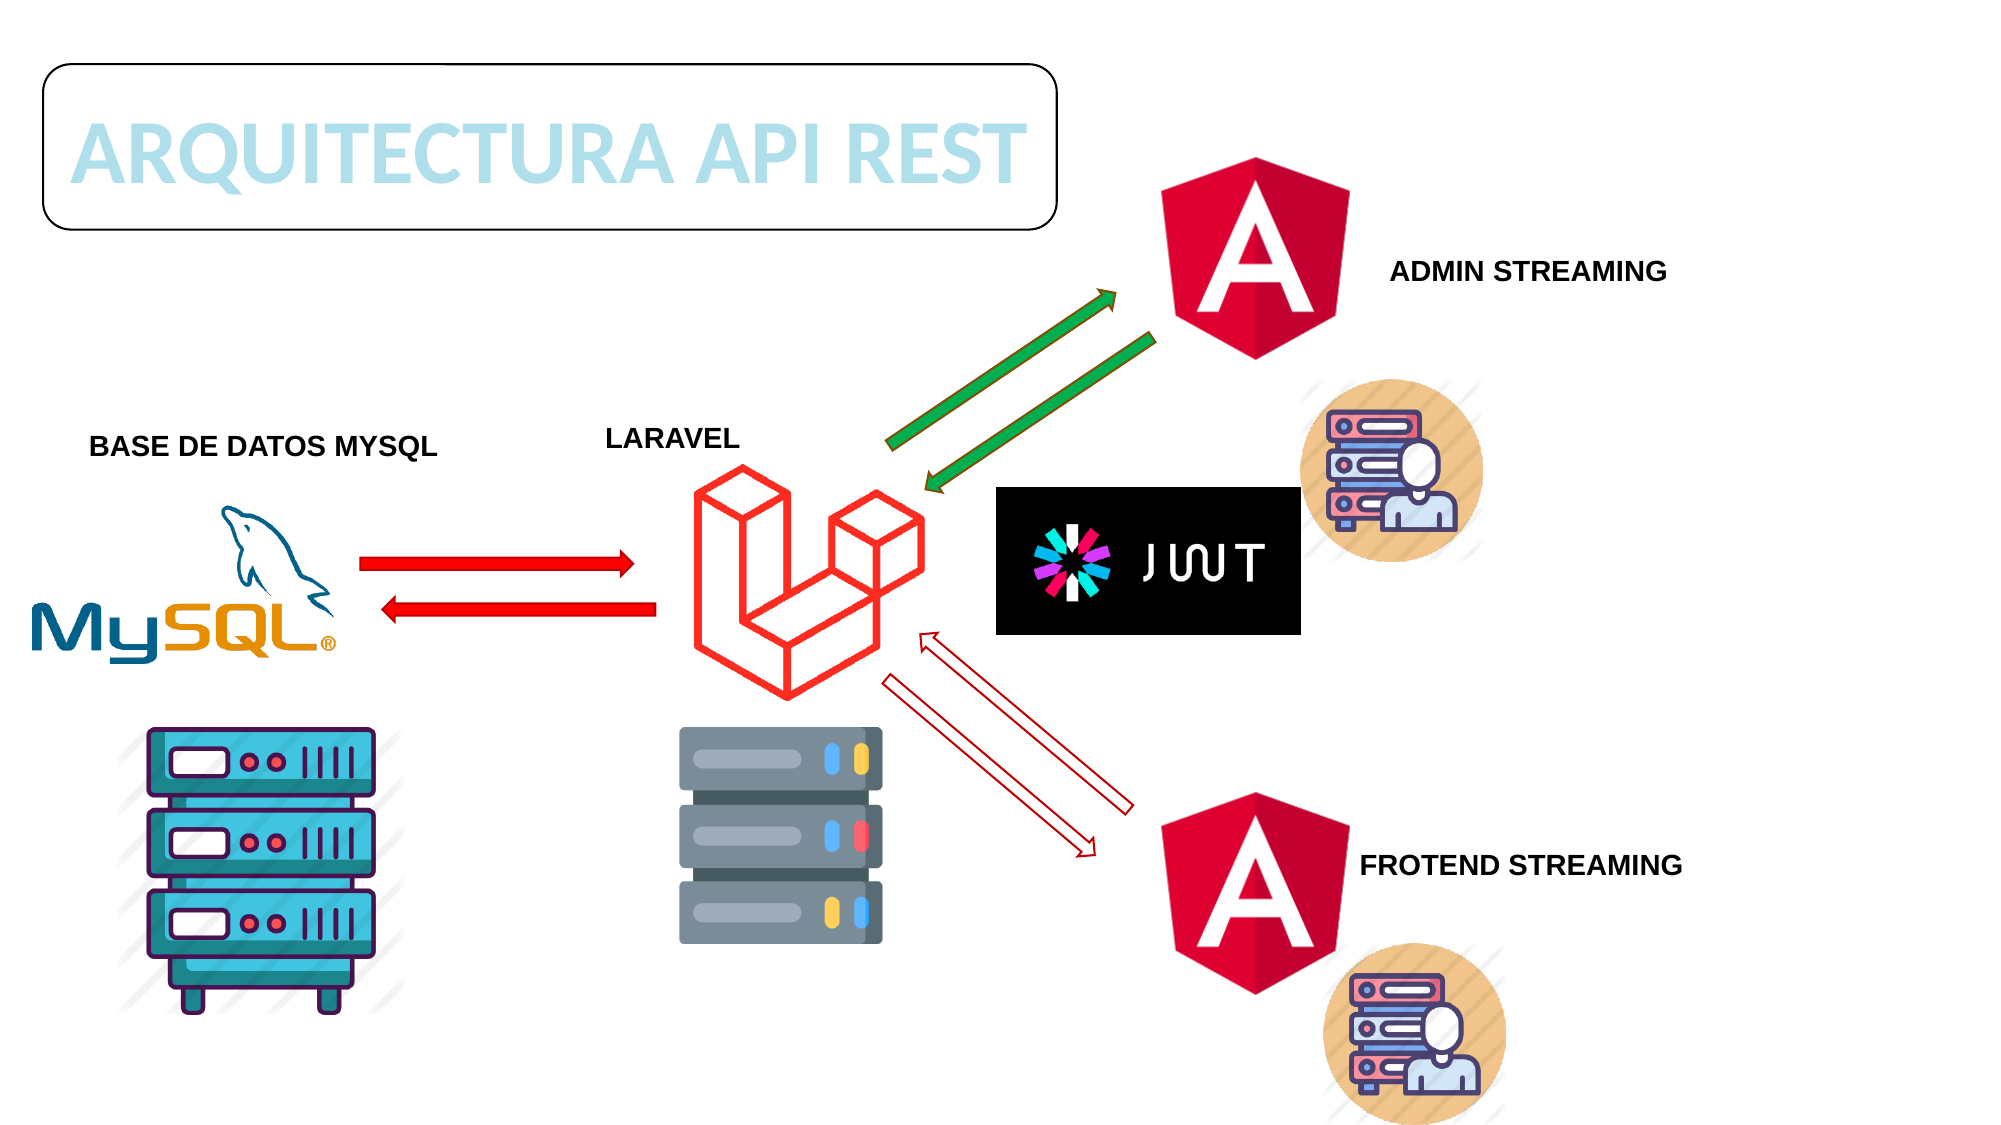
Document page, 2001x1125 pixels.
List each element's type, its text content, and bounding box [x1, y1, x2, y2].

text_box [359, 549, 635, 579]
text_box ADMIN STREAMING [1382, 244, 1684, 295]
text_box LARAVEL [590, 412, 756, 462]
text_box FROTEND STREAMING [1382, 839, 1699, 889]
text_box [884, 288, 1117, 452]
text_box ARQUITECTURA API REST [42, 63, 1058, 231]
picture [31, 505, 336, 664]
picture [117, 726, 405, 1015]
text_box [927, 344, 1129, 495]
picture [672, 726, 889, 944]
text_box [906, 703, 1096, 858]
picture [996, 127, 1483, 635]
text_box [380, 594, 657, 625]
text_box [927, 631, 1129, 816]
picture [1129, 762, 1506, 1125]
picture [694, 464, 927, 705]
text_box BASE DE DATOS MYSQL [74, 420, 454, 470]
